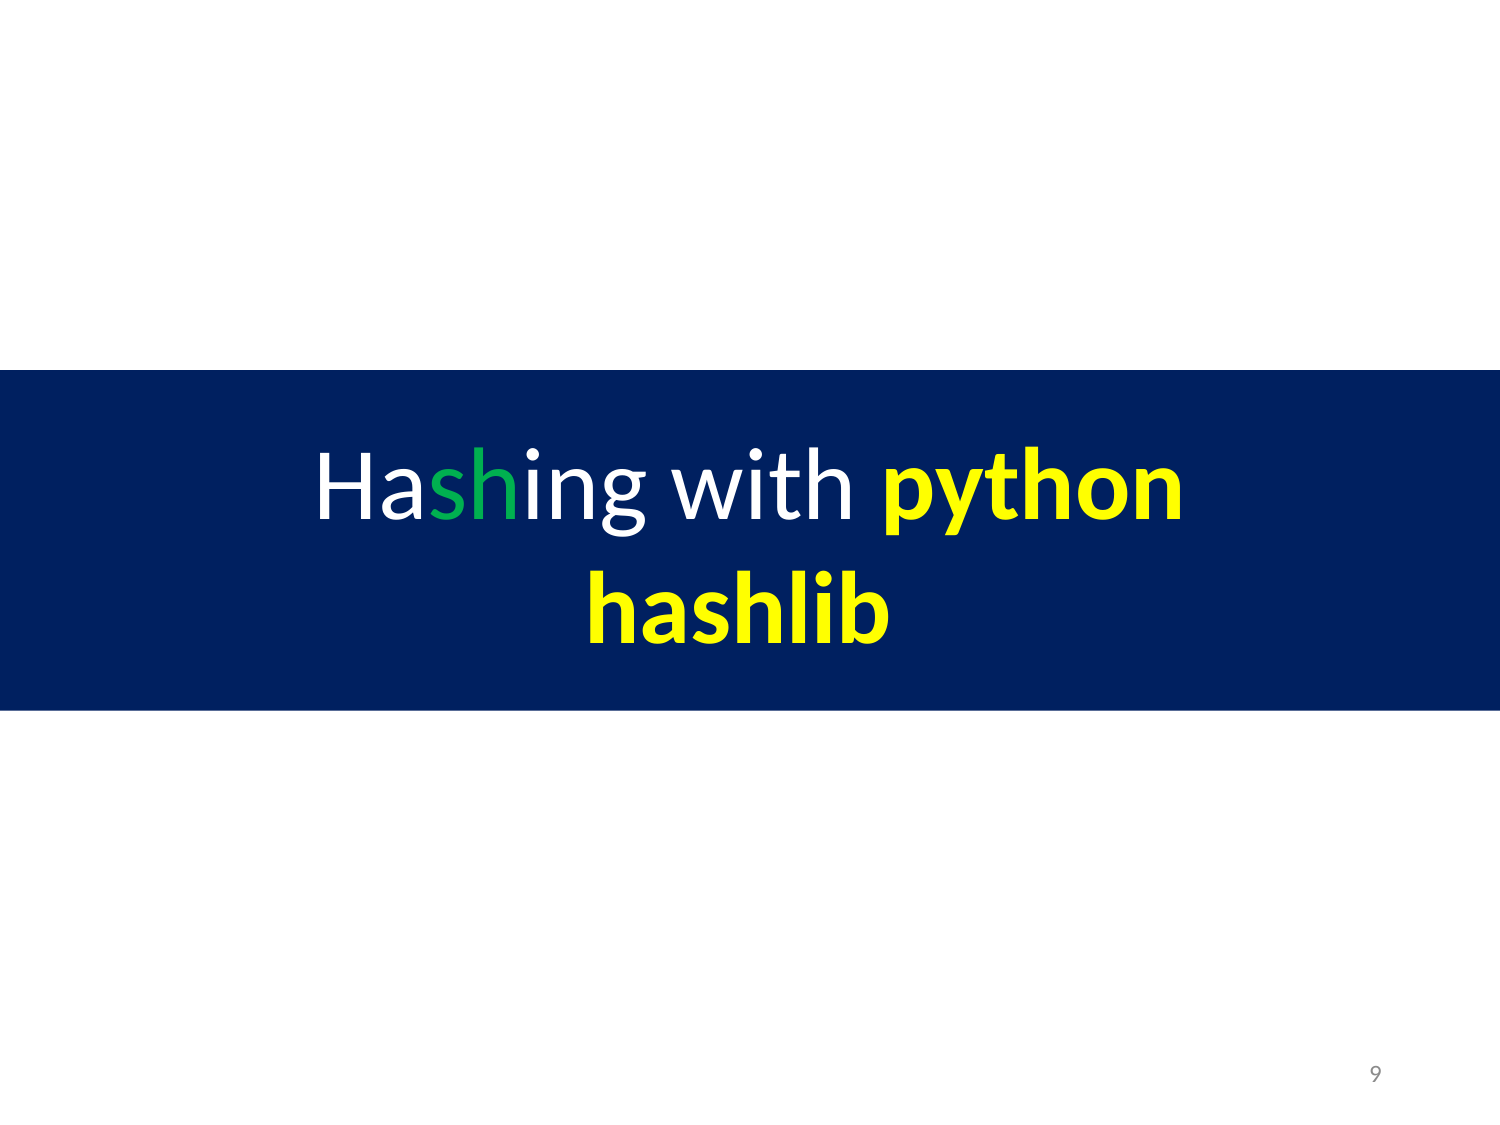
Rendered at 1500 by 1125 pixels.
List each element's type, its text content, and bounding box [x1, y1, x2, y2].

text_box Hashing with python hashlib [0, 369, 1500, 712]
slide_number 9 [1059, 1042, 1397, 1103]
